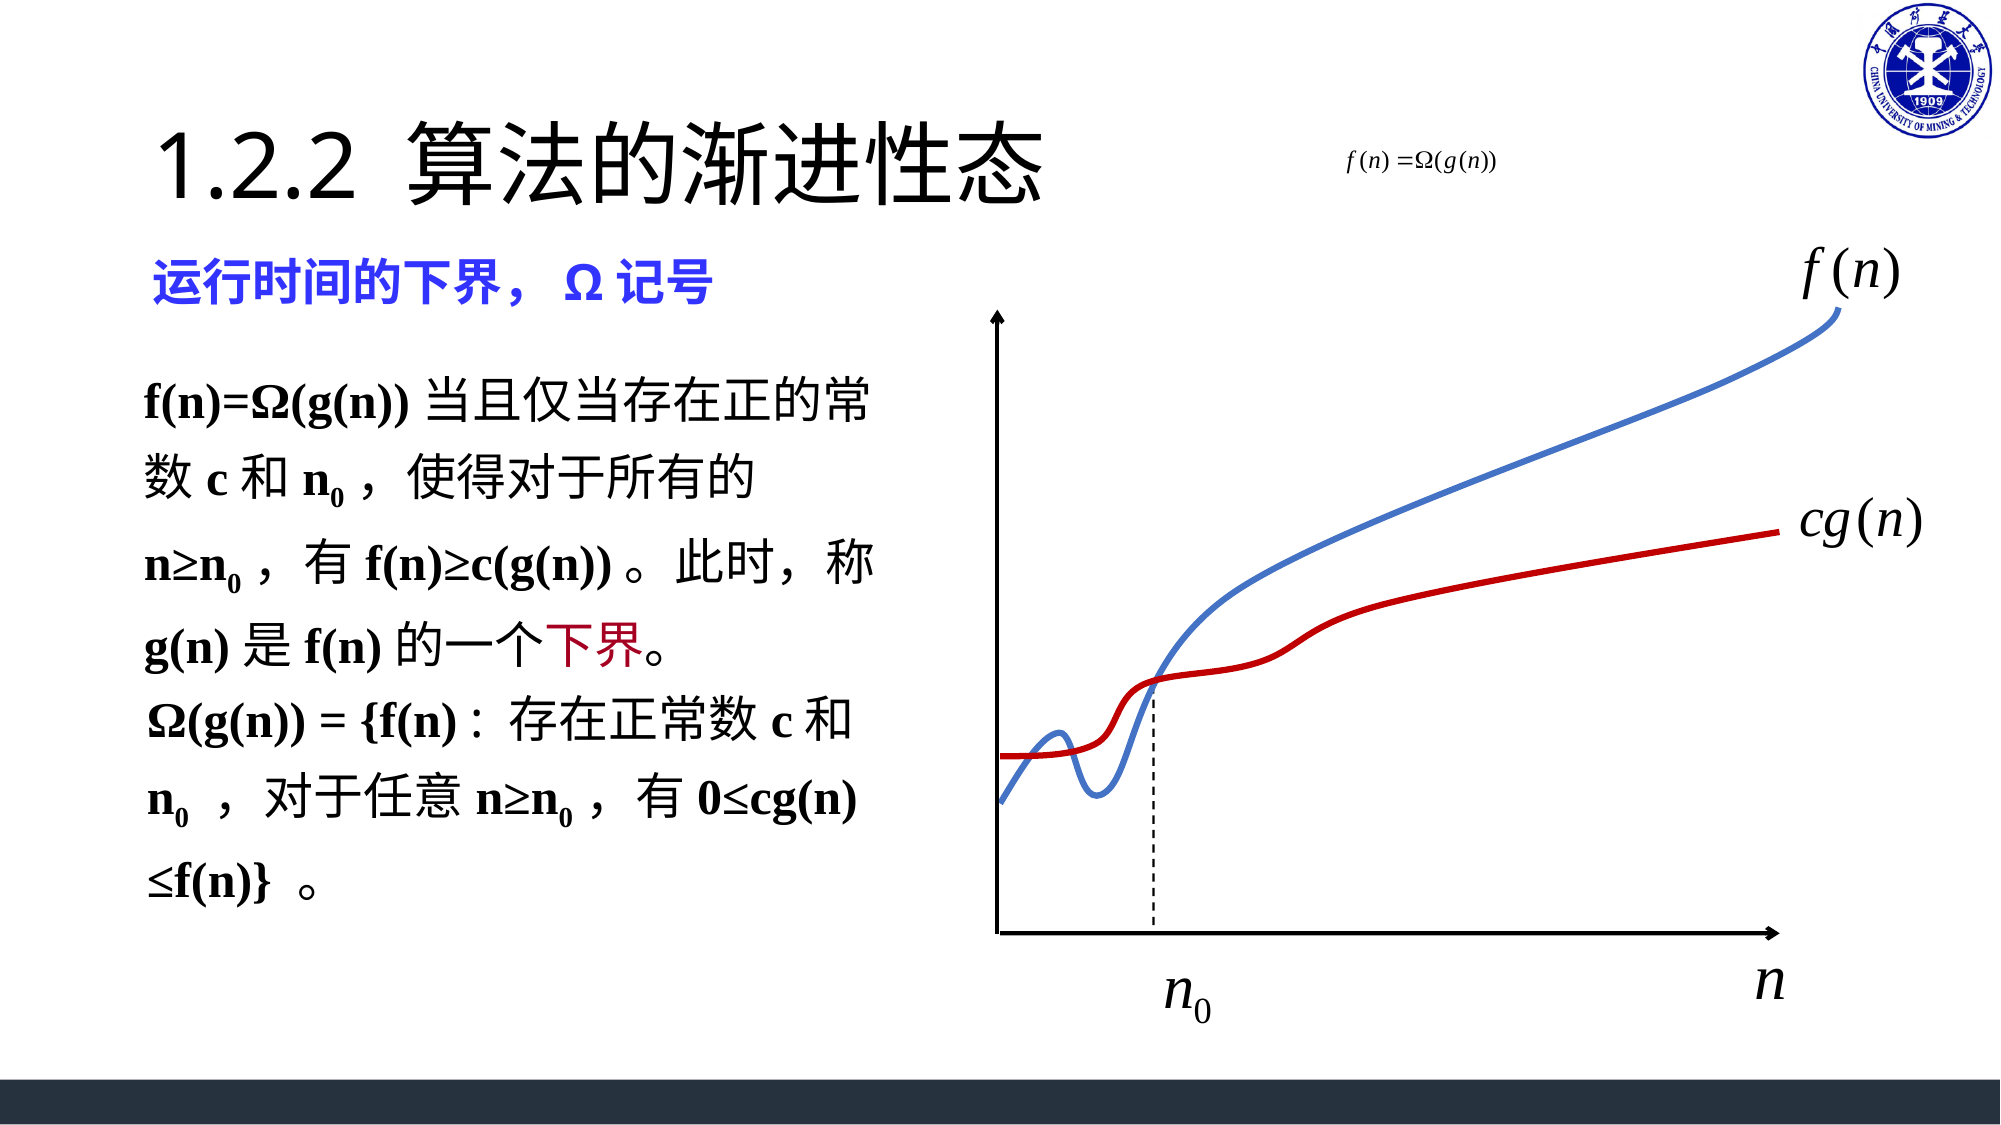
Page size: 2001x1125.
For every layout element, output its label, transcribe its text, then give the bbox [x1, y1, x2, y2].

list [1338, 145, 1501, 179]
text_box Ω(g(n)) = {f(n) : 存在正常数c和 n0 ，对于任意n≥n0，有0≤cg(n) ≤f(n)} 。 [132, 665, 889, 916]
title 1.2.2 算法的渐进性态 [137, 59, 1863, 213]
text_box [997, 235, 1932, 1040]
picture [1855, 0, 2000, 141]
text_box 运行时间的下界，Ω记号 [137, 213, 1889, 307]
text_box f(n)=Ω(g(n))当且仅当存在正的常数c和n0，使得对于所有的n≥n0，有f(n)≥c(g(n))。此时，称g(n)是f(n)的一个下界。 [129, 345, 907, 772]
